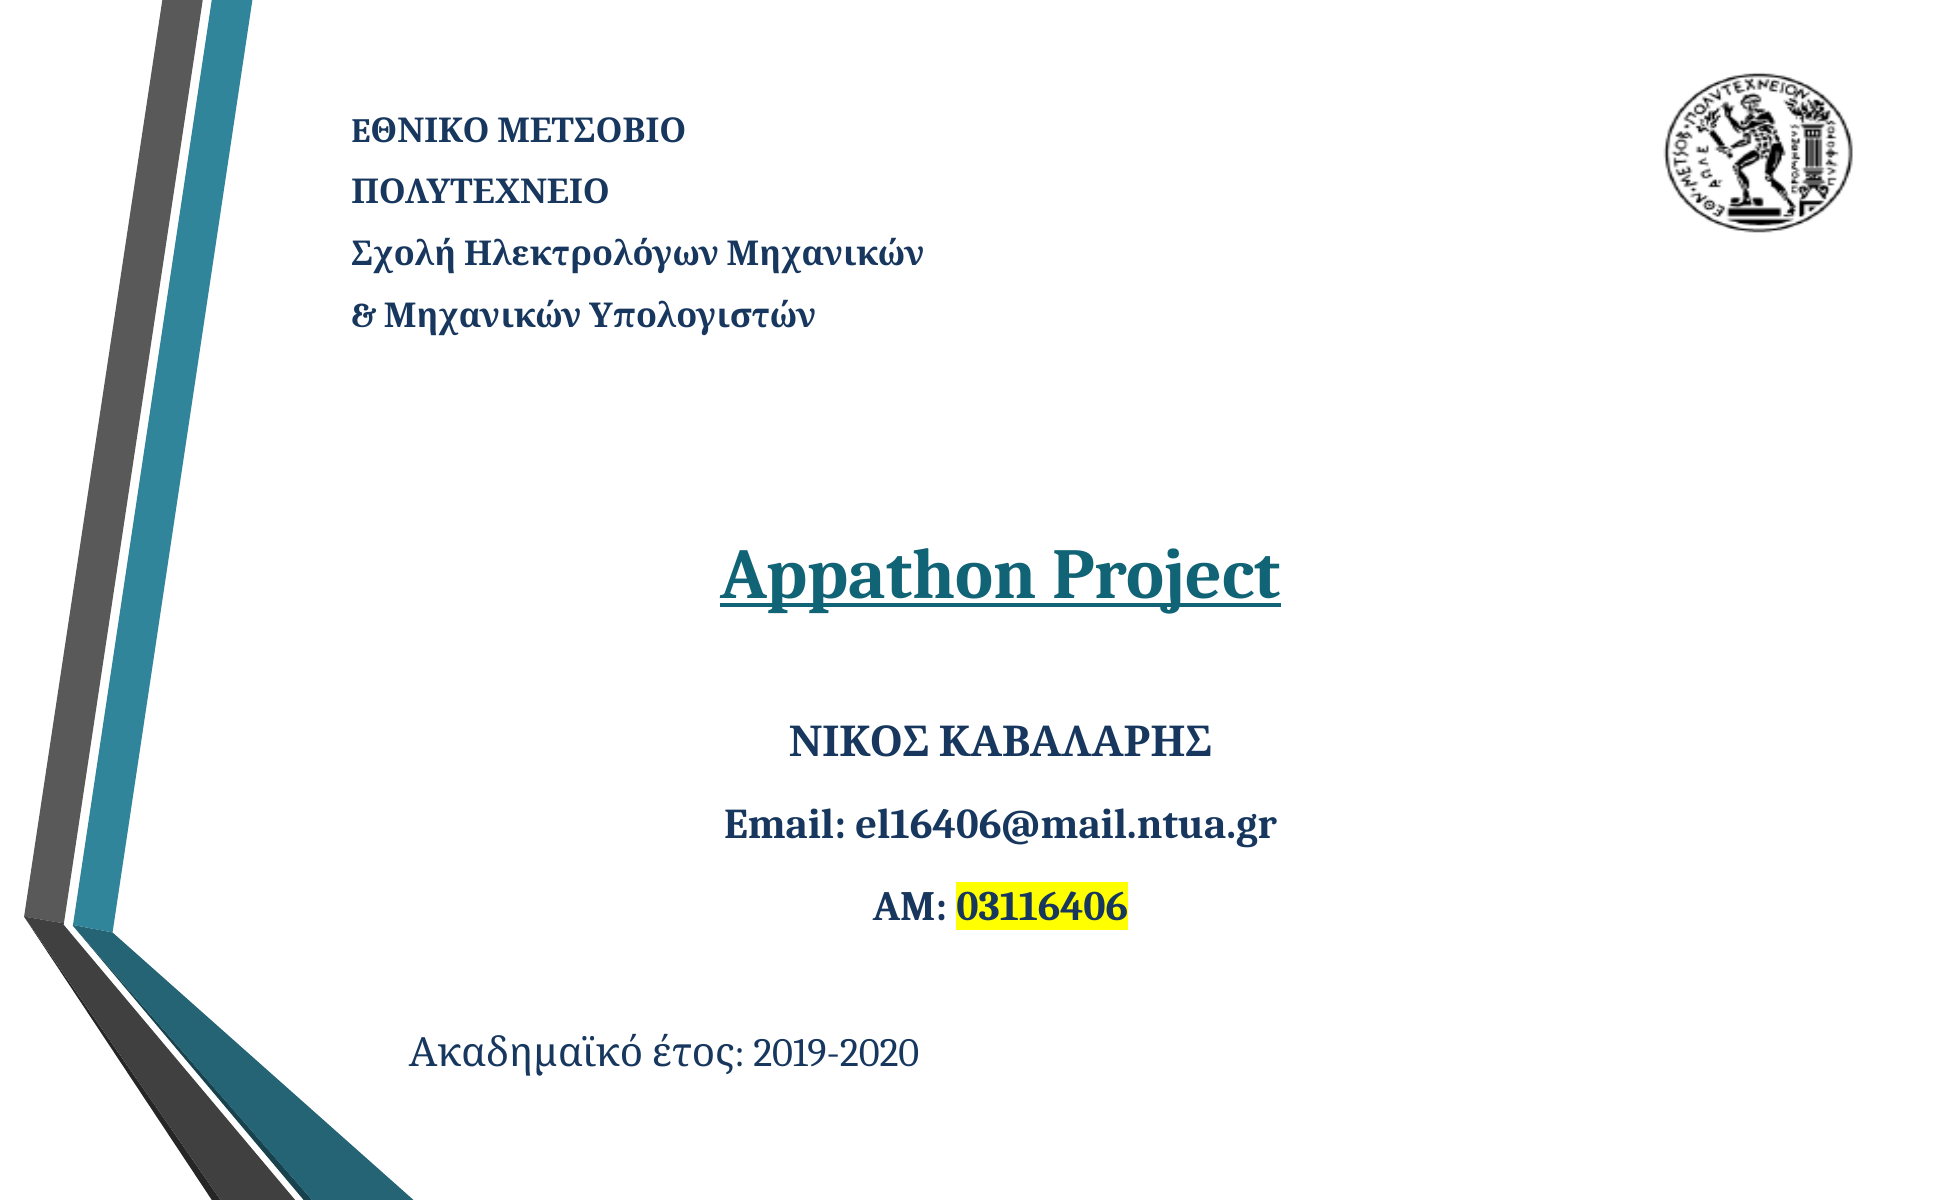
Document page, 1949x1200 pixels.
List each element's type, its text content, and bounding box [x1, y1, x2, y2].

text_box EΘΝΙΚΟ ΜΕΤΣΟΒΙΟ ΠΟΛΥΤΕΧΝΕΙΟ Σχολή Ηλεκτρολόγων Μηχανικών & Μηχανικών Υπολογιστών [336, 80, 963, 394]
picture [1640, 57, 1865, 256]
text_box Ακαδημαϊκό έτος: 2019-2020 [394, 1018, 935, 1082]
text_box Appathon Project ΝΙΚΟΣ ΚΑΒΑΛΑΡΗΣ Email: el16406@mail.ntua.gr AM: 03116406 [293, 394, 1708, 942]
